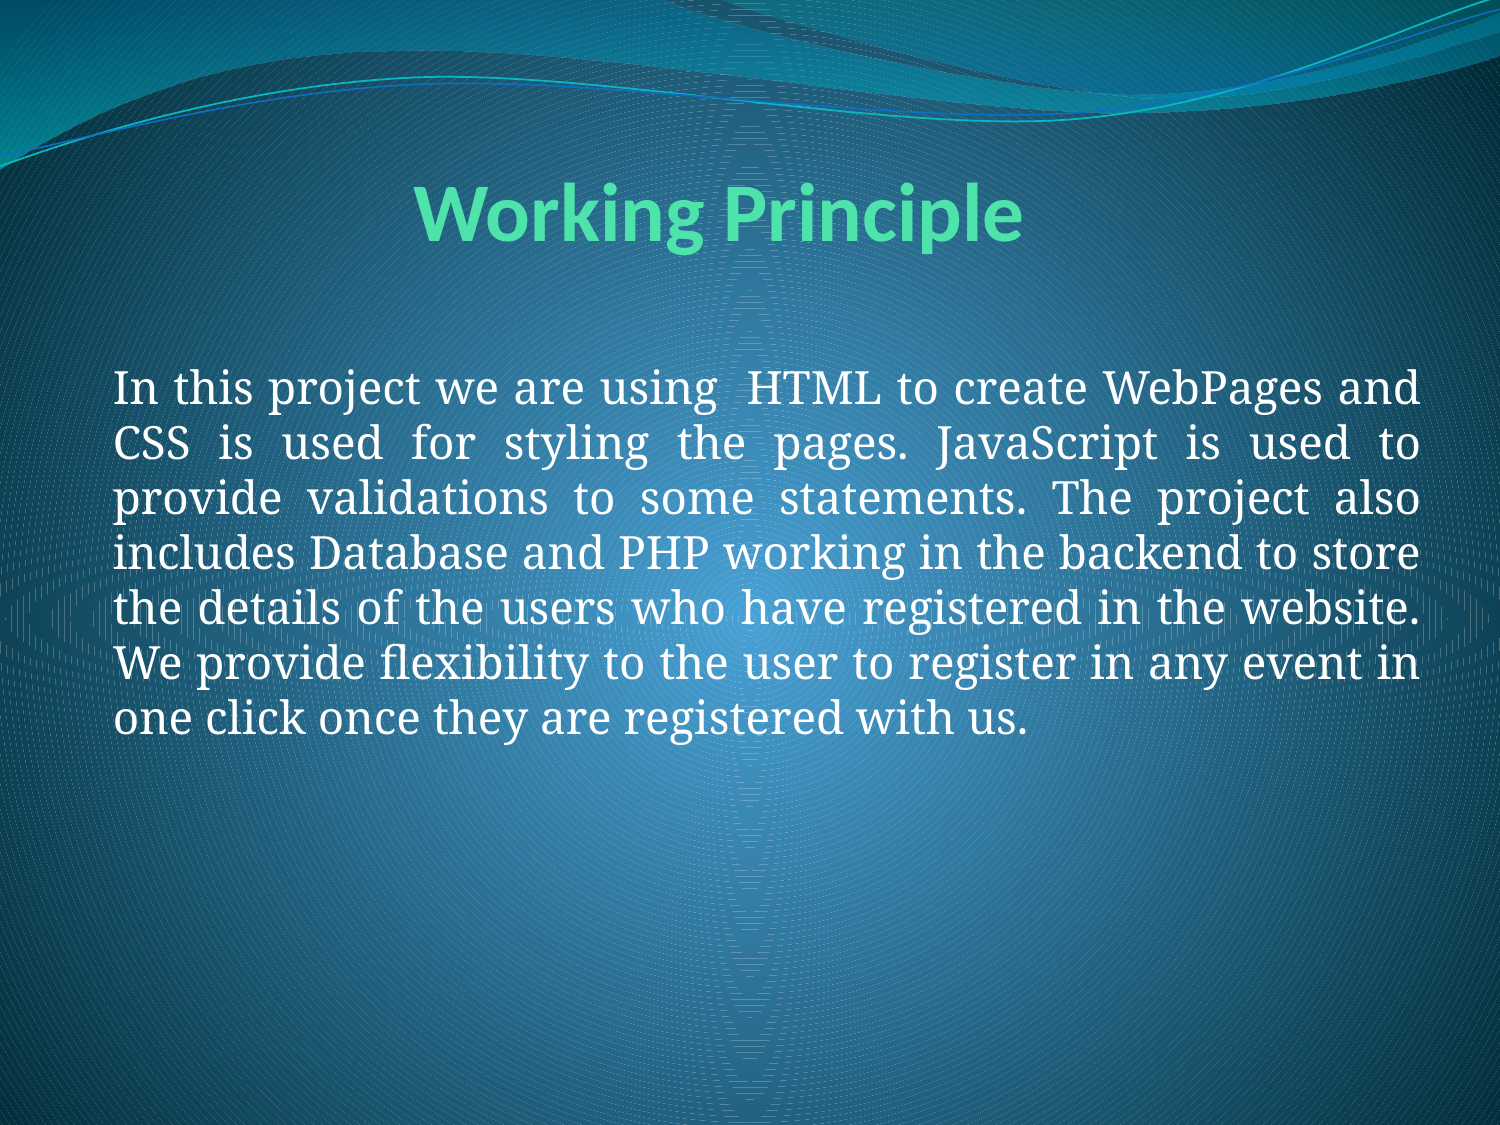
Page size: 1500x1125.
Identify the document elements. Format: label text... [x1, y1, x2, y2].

title Working Principle [82, 46, 1357, 259]
list In this project we are using HTML to create WebPages and CSS is used for styling the pages. JavaScript is used to provide validations to some statements. The project also includes Database and PHP working in the backend to store the details of the users who have registered in the website. We provide flexibility to the user to register in any event in one click once they are registered with us. [105, 351, 1430, 797]
